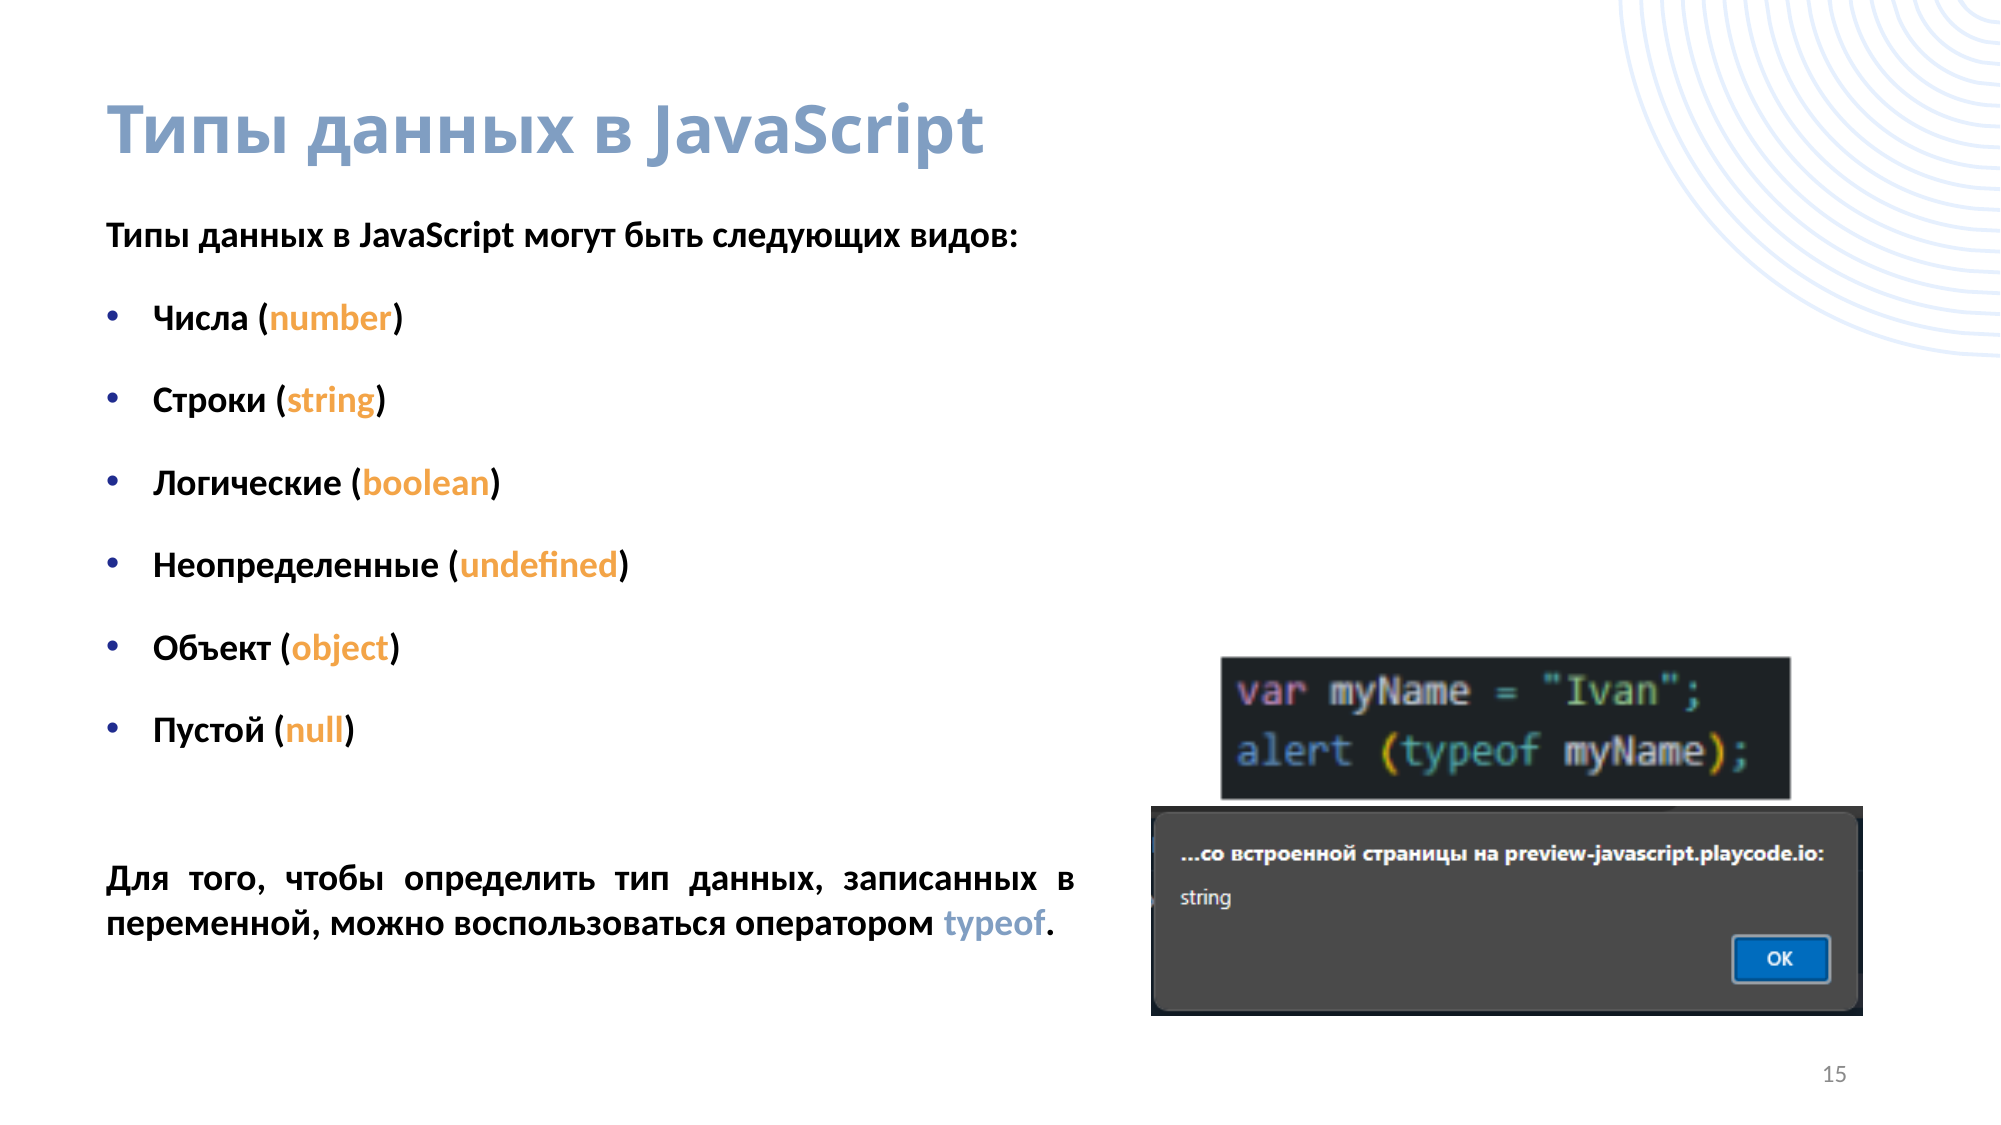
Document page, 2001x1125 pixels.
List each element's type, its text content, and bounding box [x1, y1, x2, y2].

picture [1151, 806, 1863, 1016]
title Типы данных в JavaScript [91, 81, 1831, 172]
text_box Для того, чтобы определить тип данных, записанных в переменной, можно воспользоваться оператором typeof. [91, 845, 1091, 951]
text_box Типы данных в JavaScript могут быть следующих видов: Числа (number) Строки (string) Логические (boolean) Неопределенные (undefined) Объект (object) Пустой (null) [91, 202, 1095, 758]
picture [1219, 655, 1795, 804]
slide_number 15 [1412, 1042, 1863, 1103]
